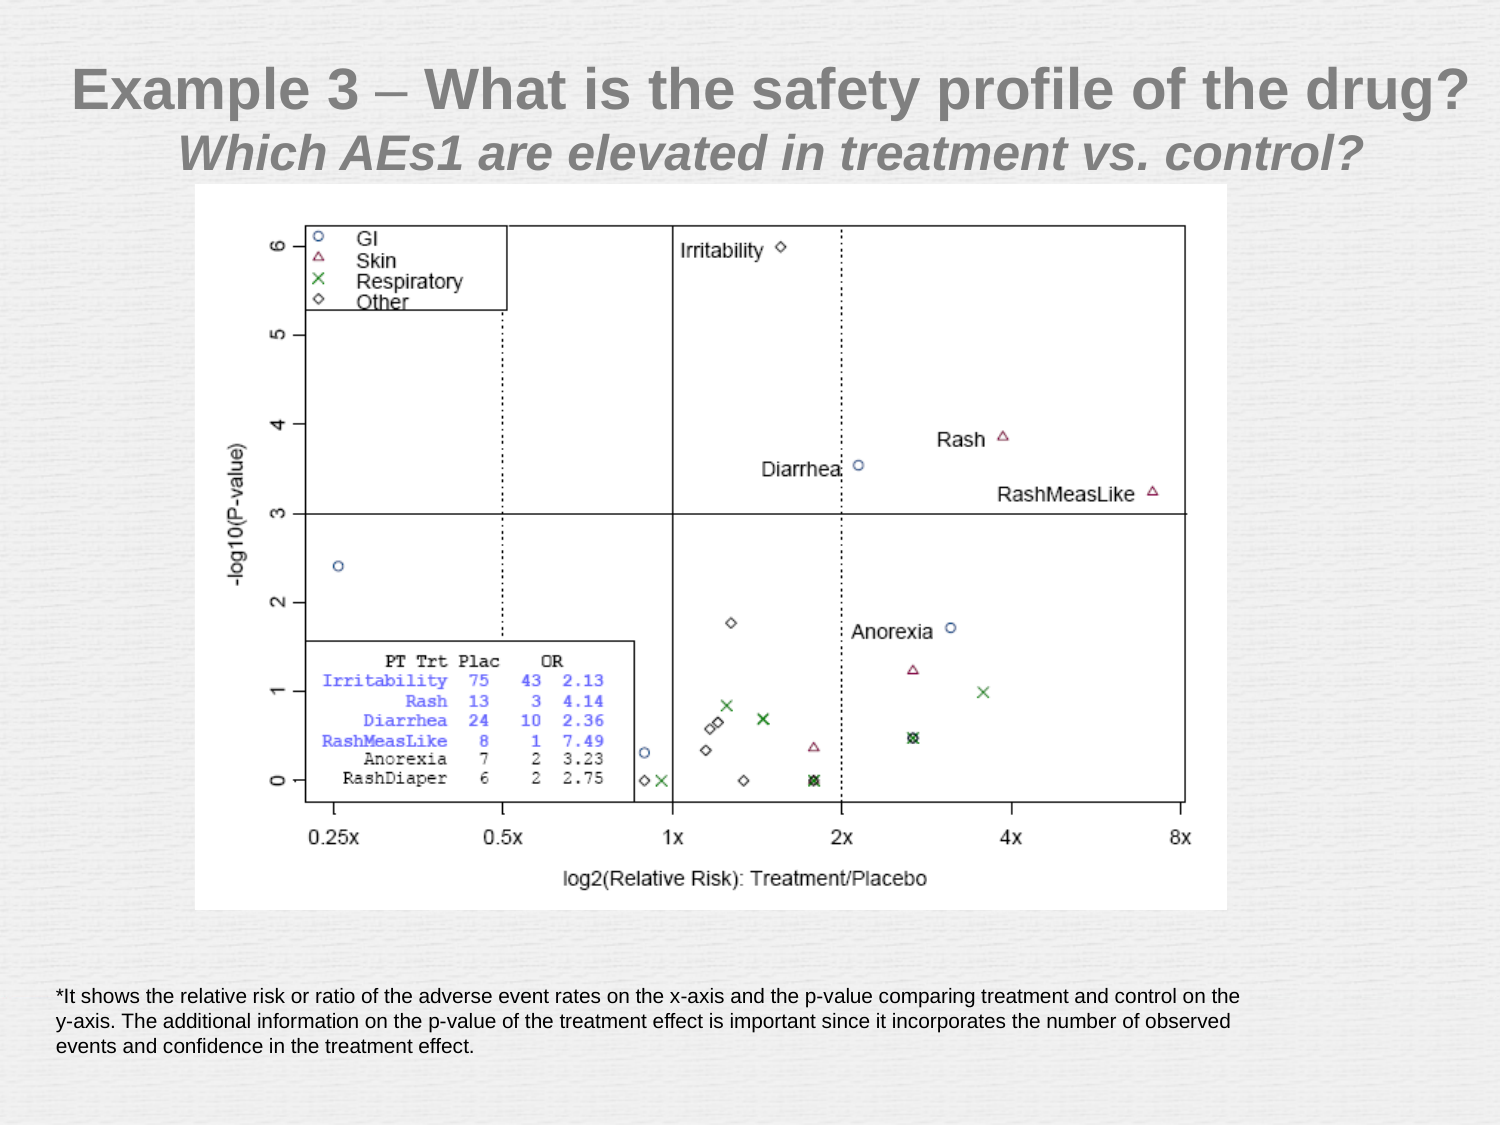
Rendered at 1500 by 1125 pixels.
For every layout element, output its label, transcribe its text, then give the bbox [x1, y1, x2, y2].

text_box *It shows the relative risk or ratio of the adverse event rates on the x-axis and the p-value comparing treatment and control on the y-axis. The additional information on the p-value of the treatment effect is important since it incorporates the number of observed events and confidence in the treatment effect. [41, 975, 1264, 998]
picture [0, 0, 1500, 1125]
text_box Example 3 – What is the safety profile of the drug? Which AEs1 are elevated in treatment vs. control? [43, 21, 1500, 210]
